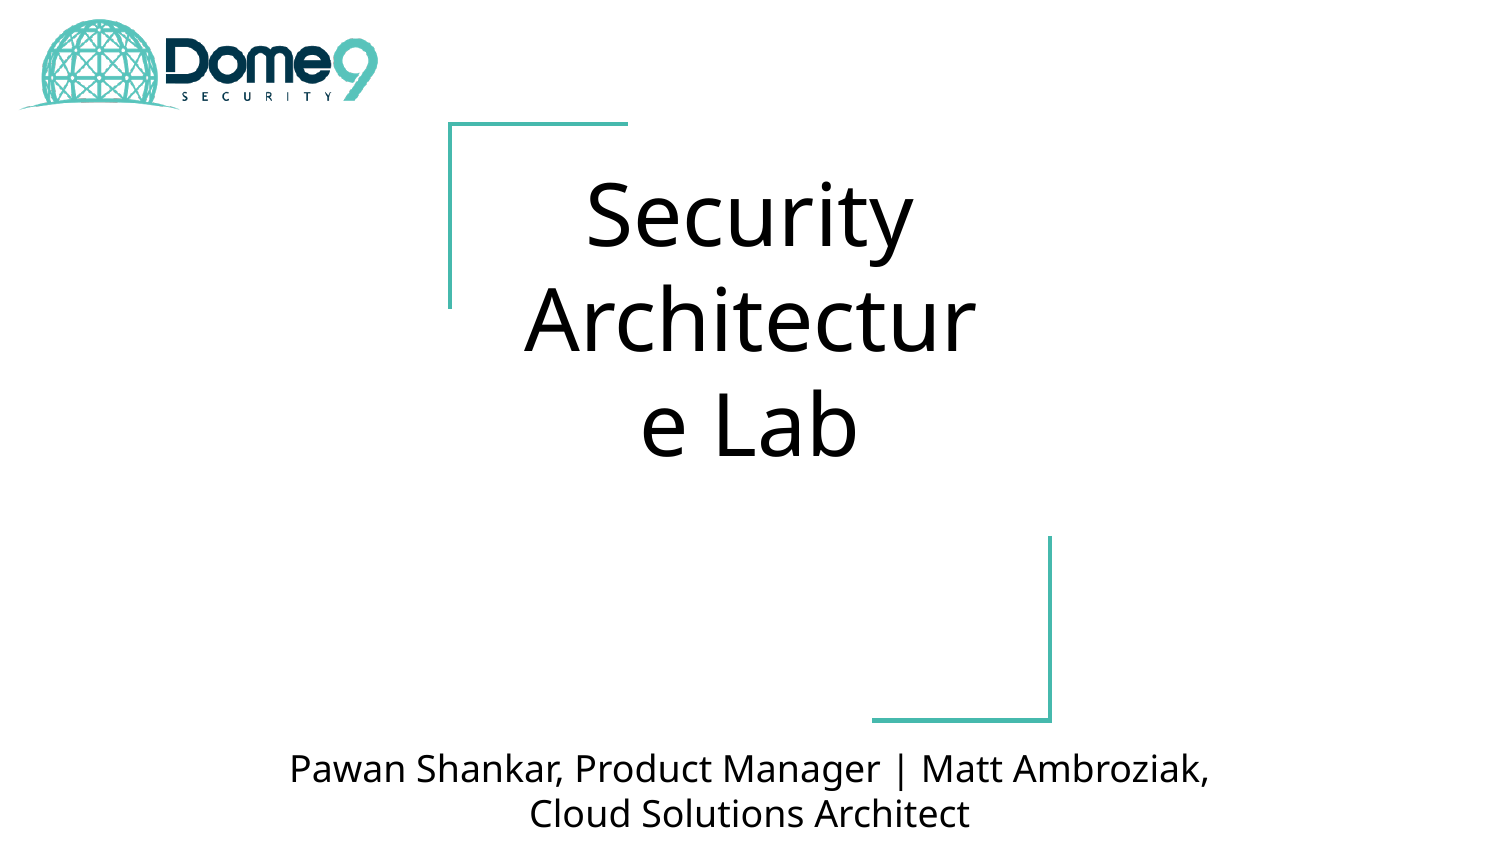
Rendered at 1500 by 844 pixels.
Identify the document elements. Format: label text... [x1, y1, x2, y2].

subtitle Pawan Shankar, Product Manager | Matt Ambroziak, Cloud Solutions Architect Dome9 Security [262, 729, 1238, 803]
picture [18, 17, 379, 111]
title Security Architecture Lab [499, 236, 1001, 490]
